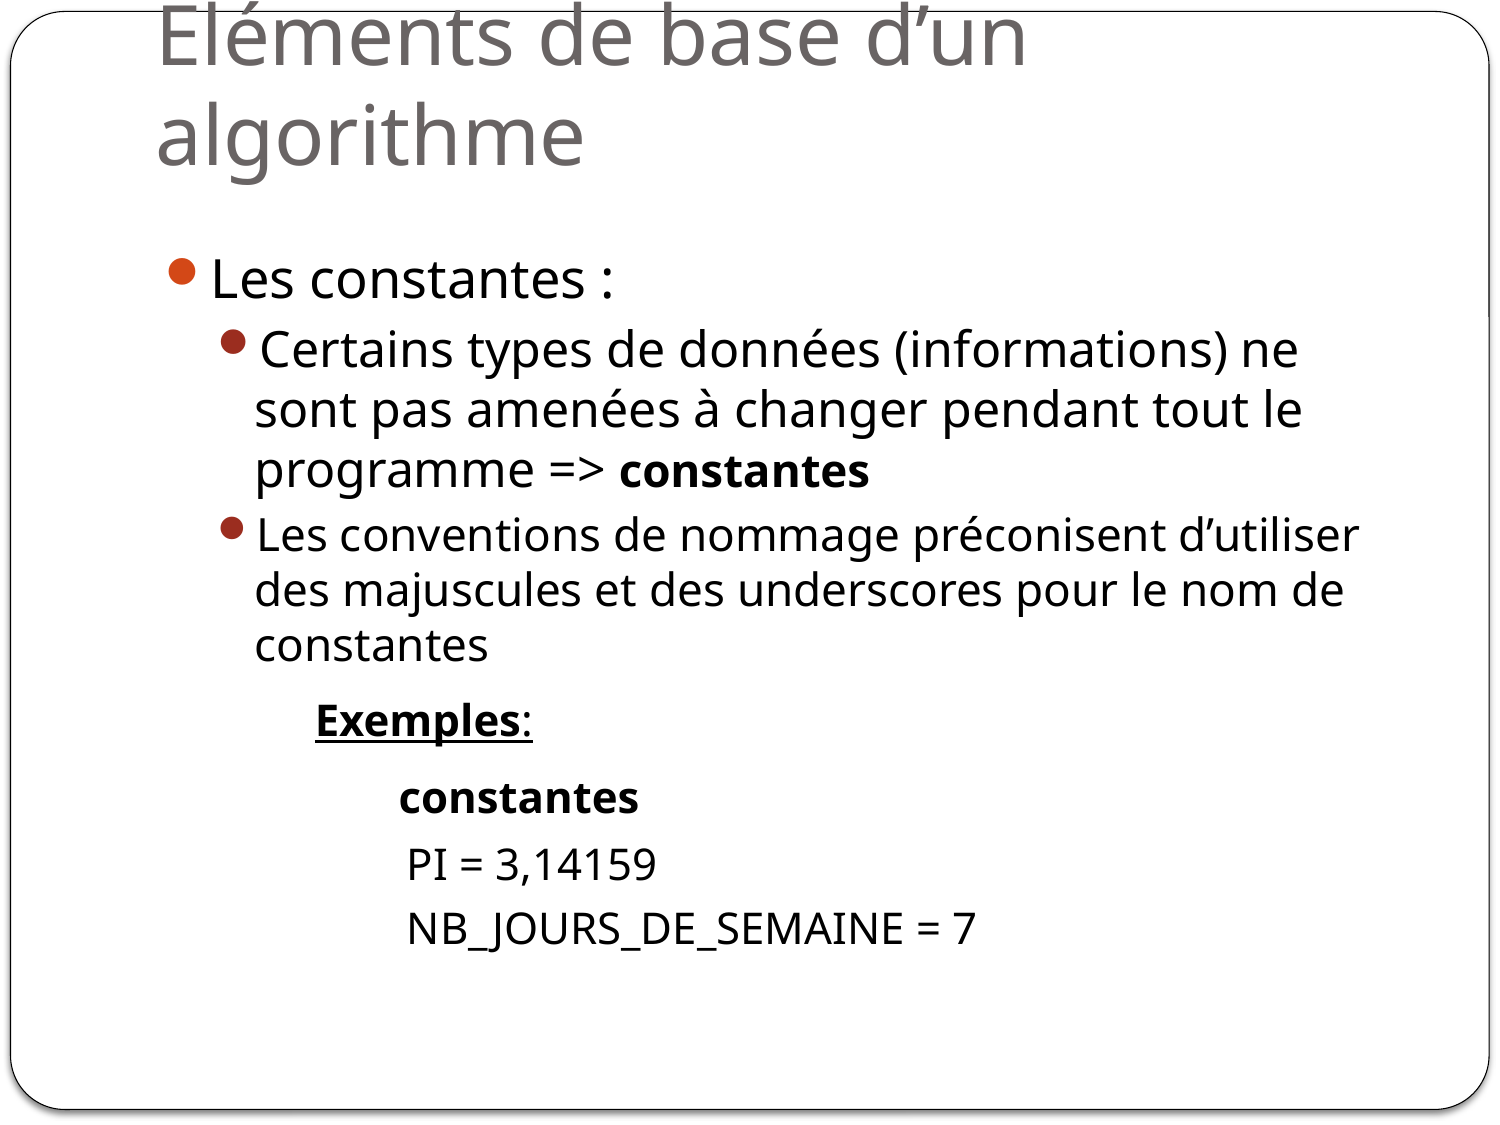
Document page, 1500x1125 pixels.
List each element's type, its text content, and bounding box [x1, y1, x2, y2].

list Les constantes : Certains types de données (informations) ne sont pas amenées à changer pendant tout le programme => constantes Les conventions de nommage préconisent d’utiliser des majuscules et des underscores pour le nom de constantes Exemples: constantes PI = 3,14159 NB_JOURS_DE_SEMAINE = 7 [150, 237, 1425, 988]
title Eléments de base d’un algorithme [140, 46, 1416, 198]
